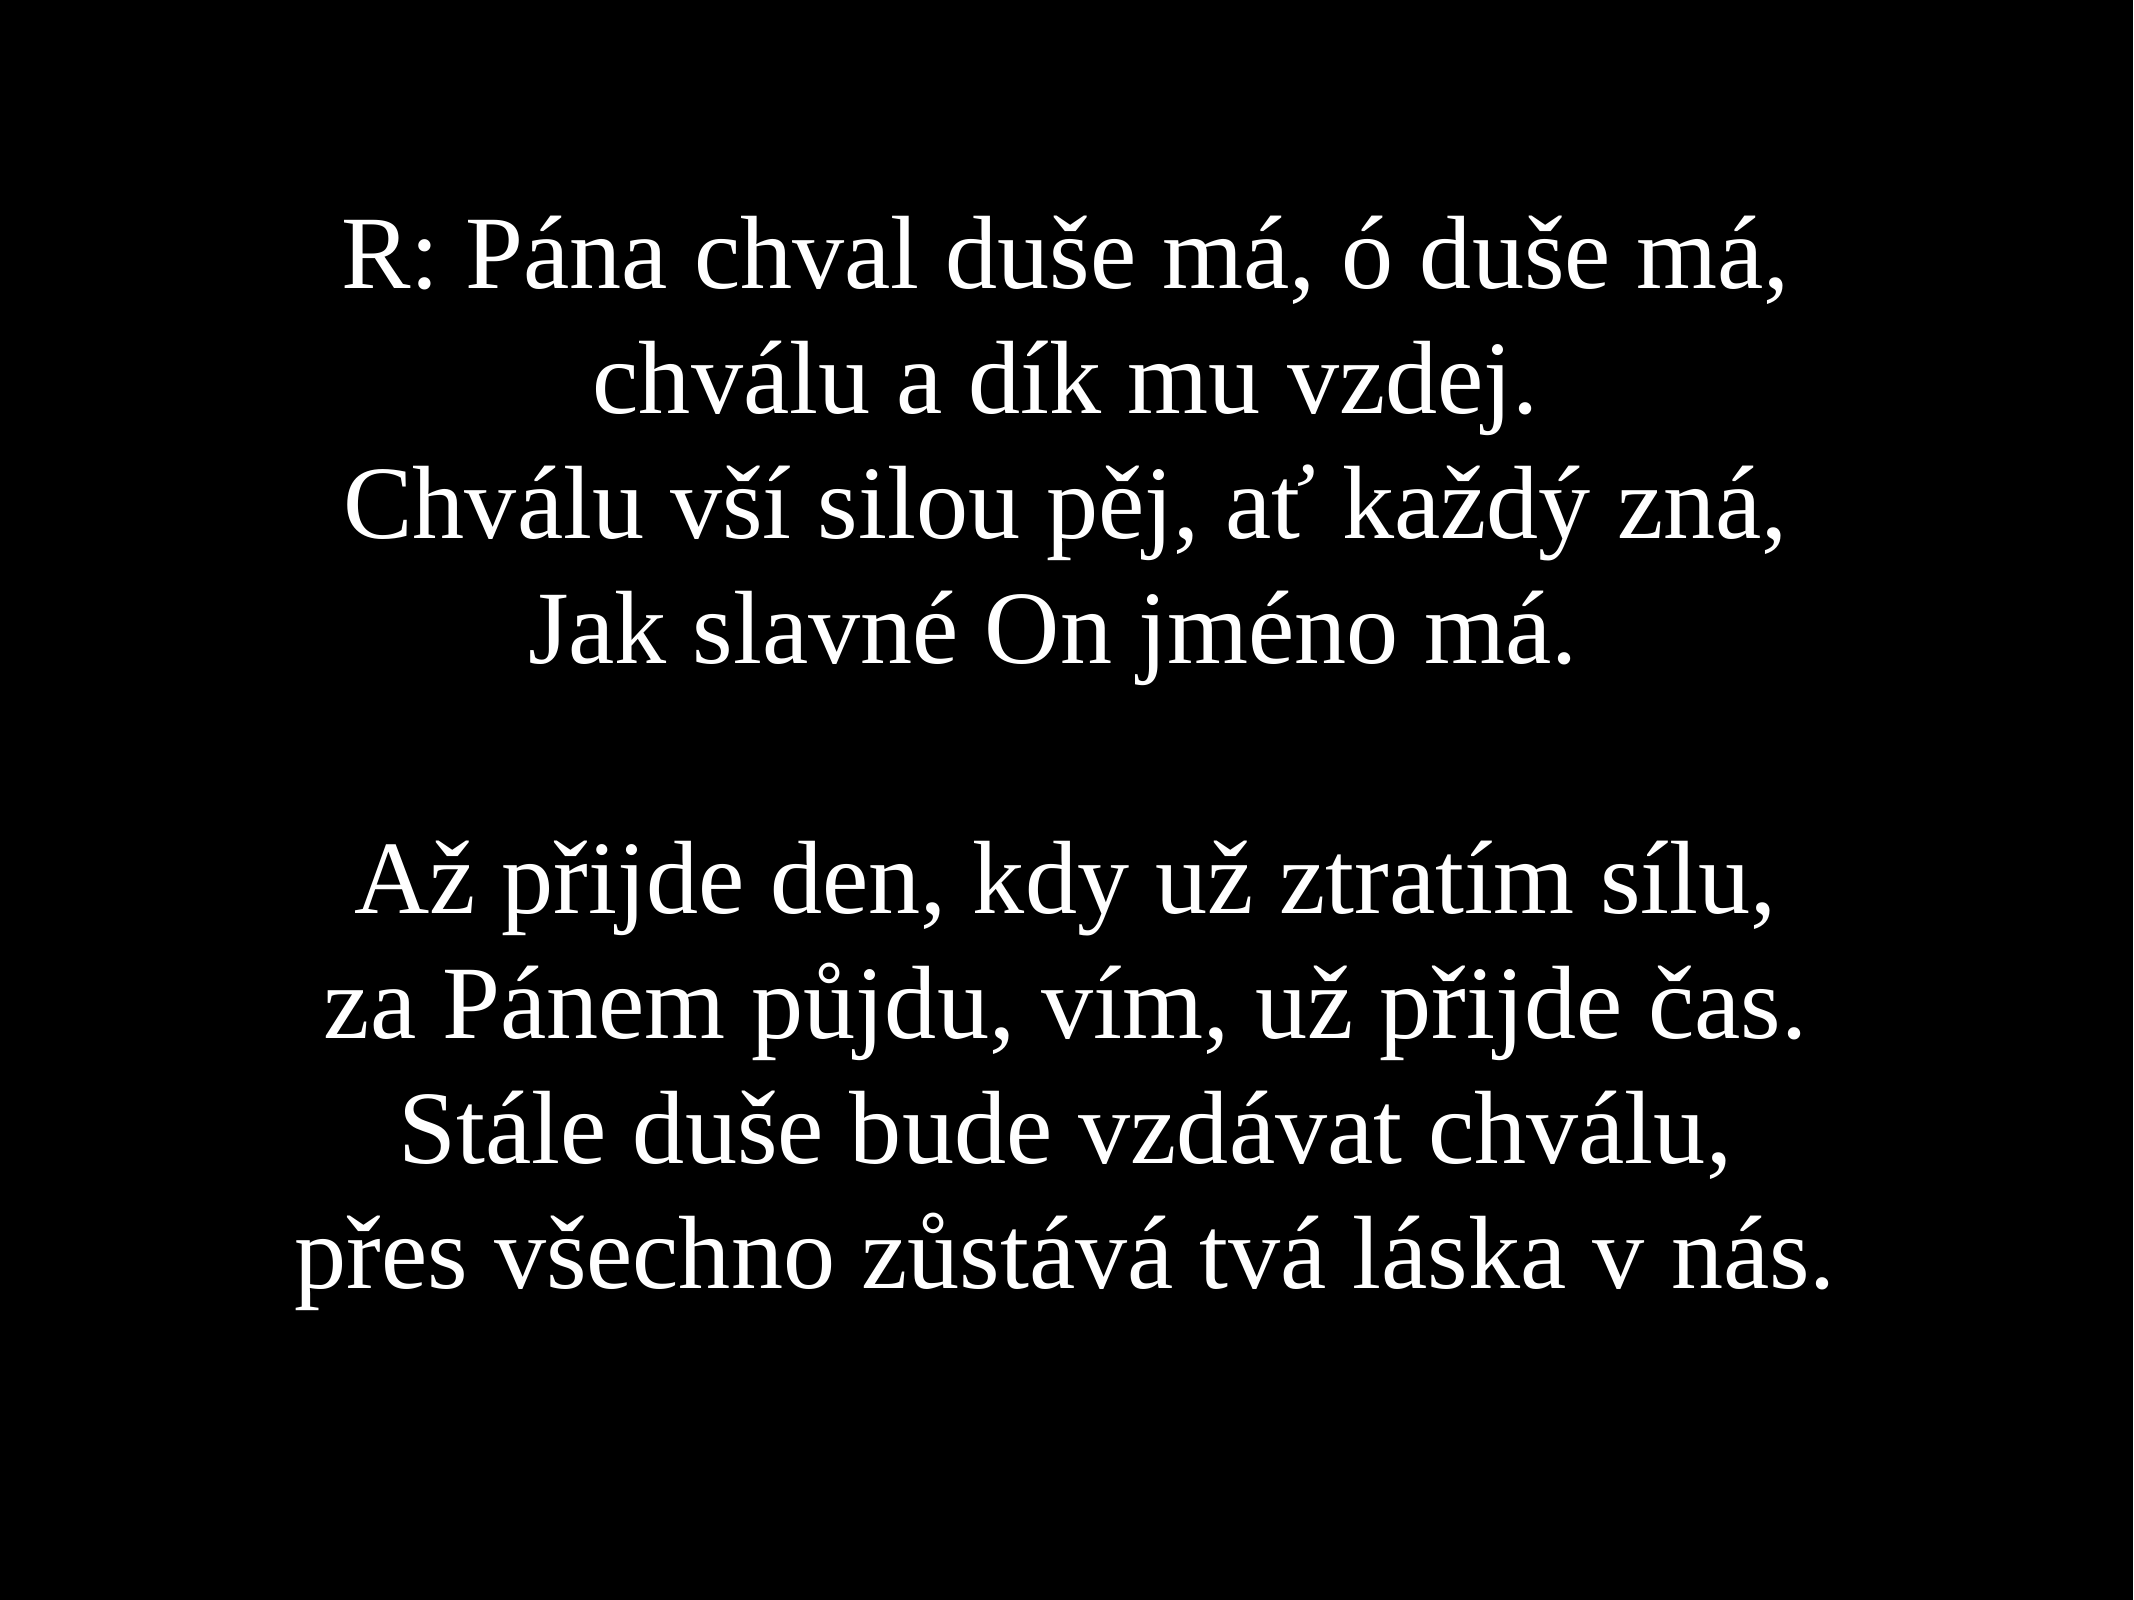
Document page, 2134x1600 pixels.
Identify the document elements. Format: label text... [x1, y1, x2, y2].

text_box R: Pána chval duše má, ó duše má, chválu a dík mu vzdej. Chválu vší silou pěj, ať každý zná, Jak slavné On jméno má. Až přijde den, kdy už ztratím sílu, za Pánem půjdu, vím, už přijde čas. Stále duše bude vzdávat chválu, přes všechno zůstává tvá láska v nás. [42, 50, 2091, 1443]
